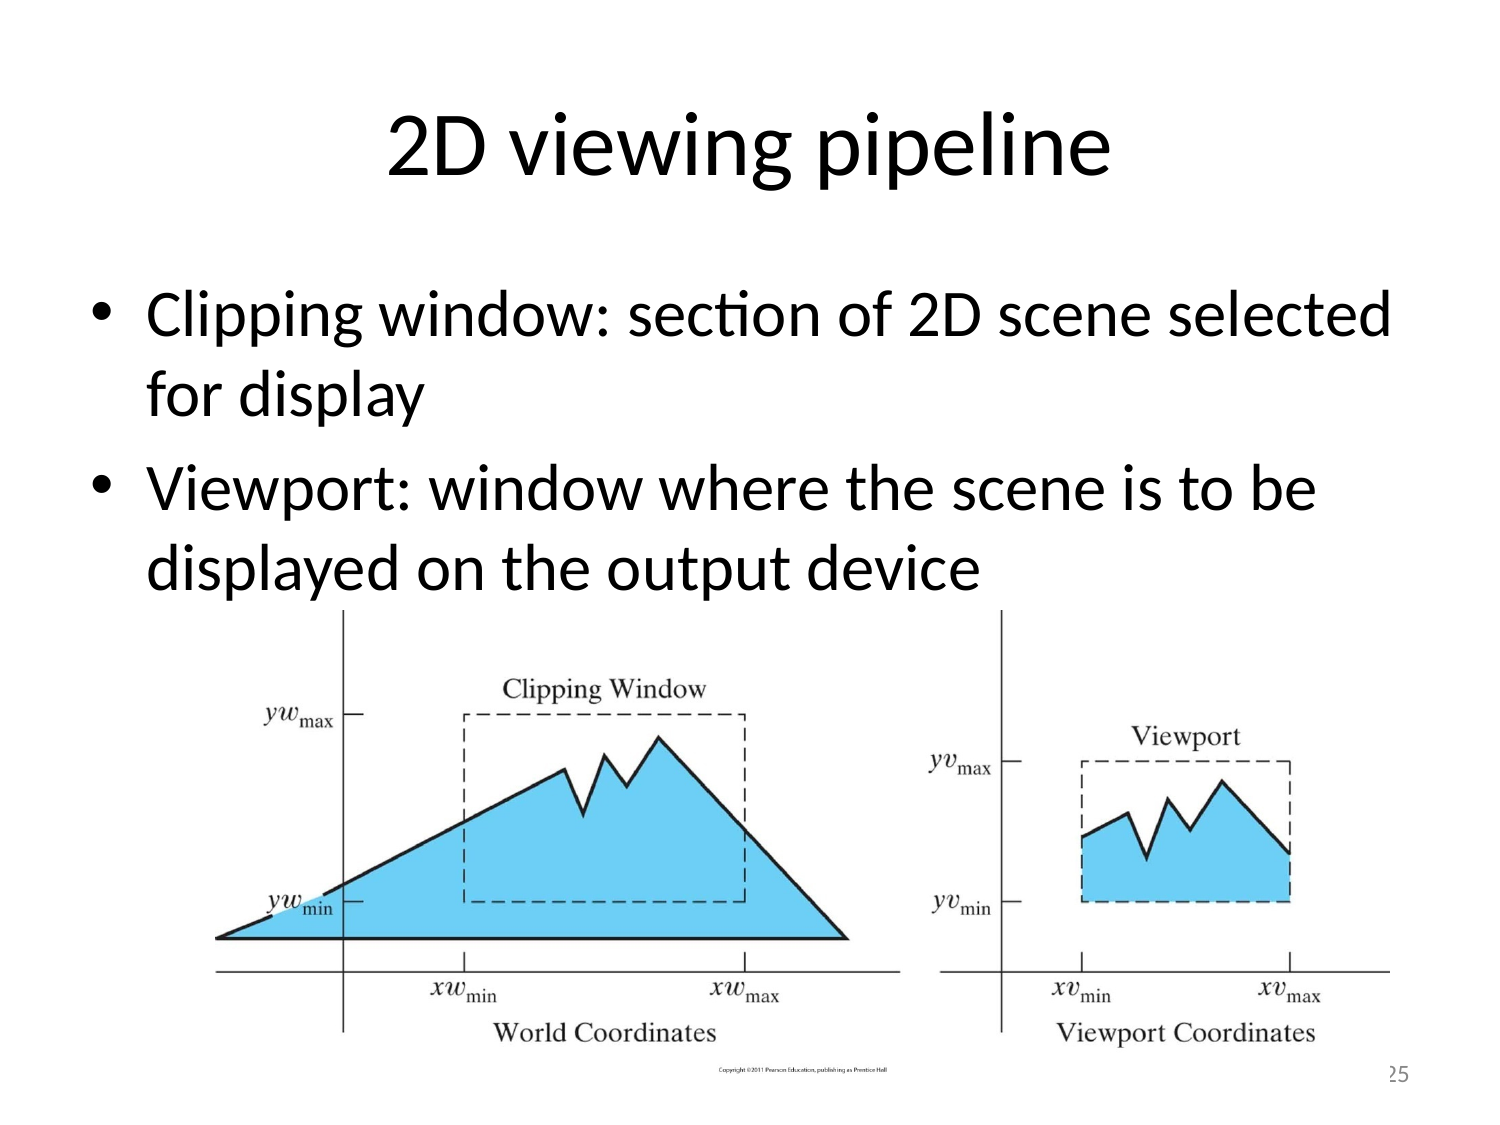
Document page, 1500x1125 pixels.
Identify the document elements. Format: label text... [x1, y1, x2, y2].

list Clipping window: section of 2D scene selected for display Viewport: window where the scene is to be displayed on the output device [75, 262, 1425, 1005]
picture [215, 610, 1390, 1094]
title 2D viewing pipeline [75, 45, 1425, 233]
slide_number ‹#› [1074, 1042, 1425, 1103]
